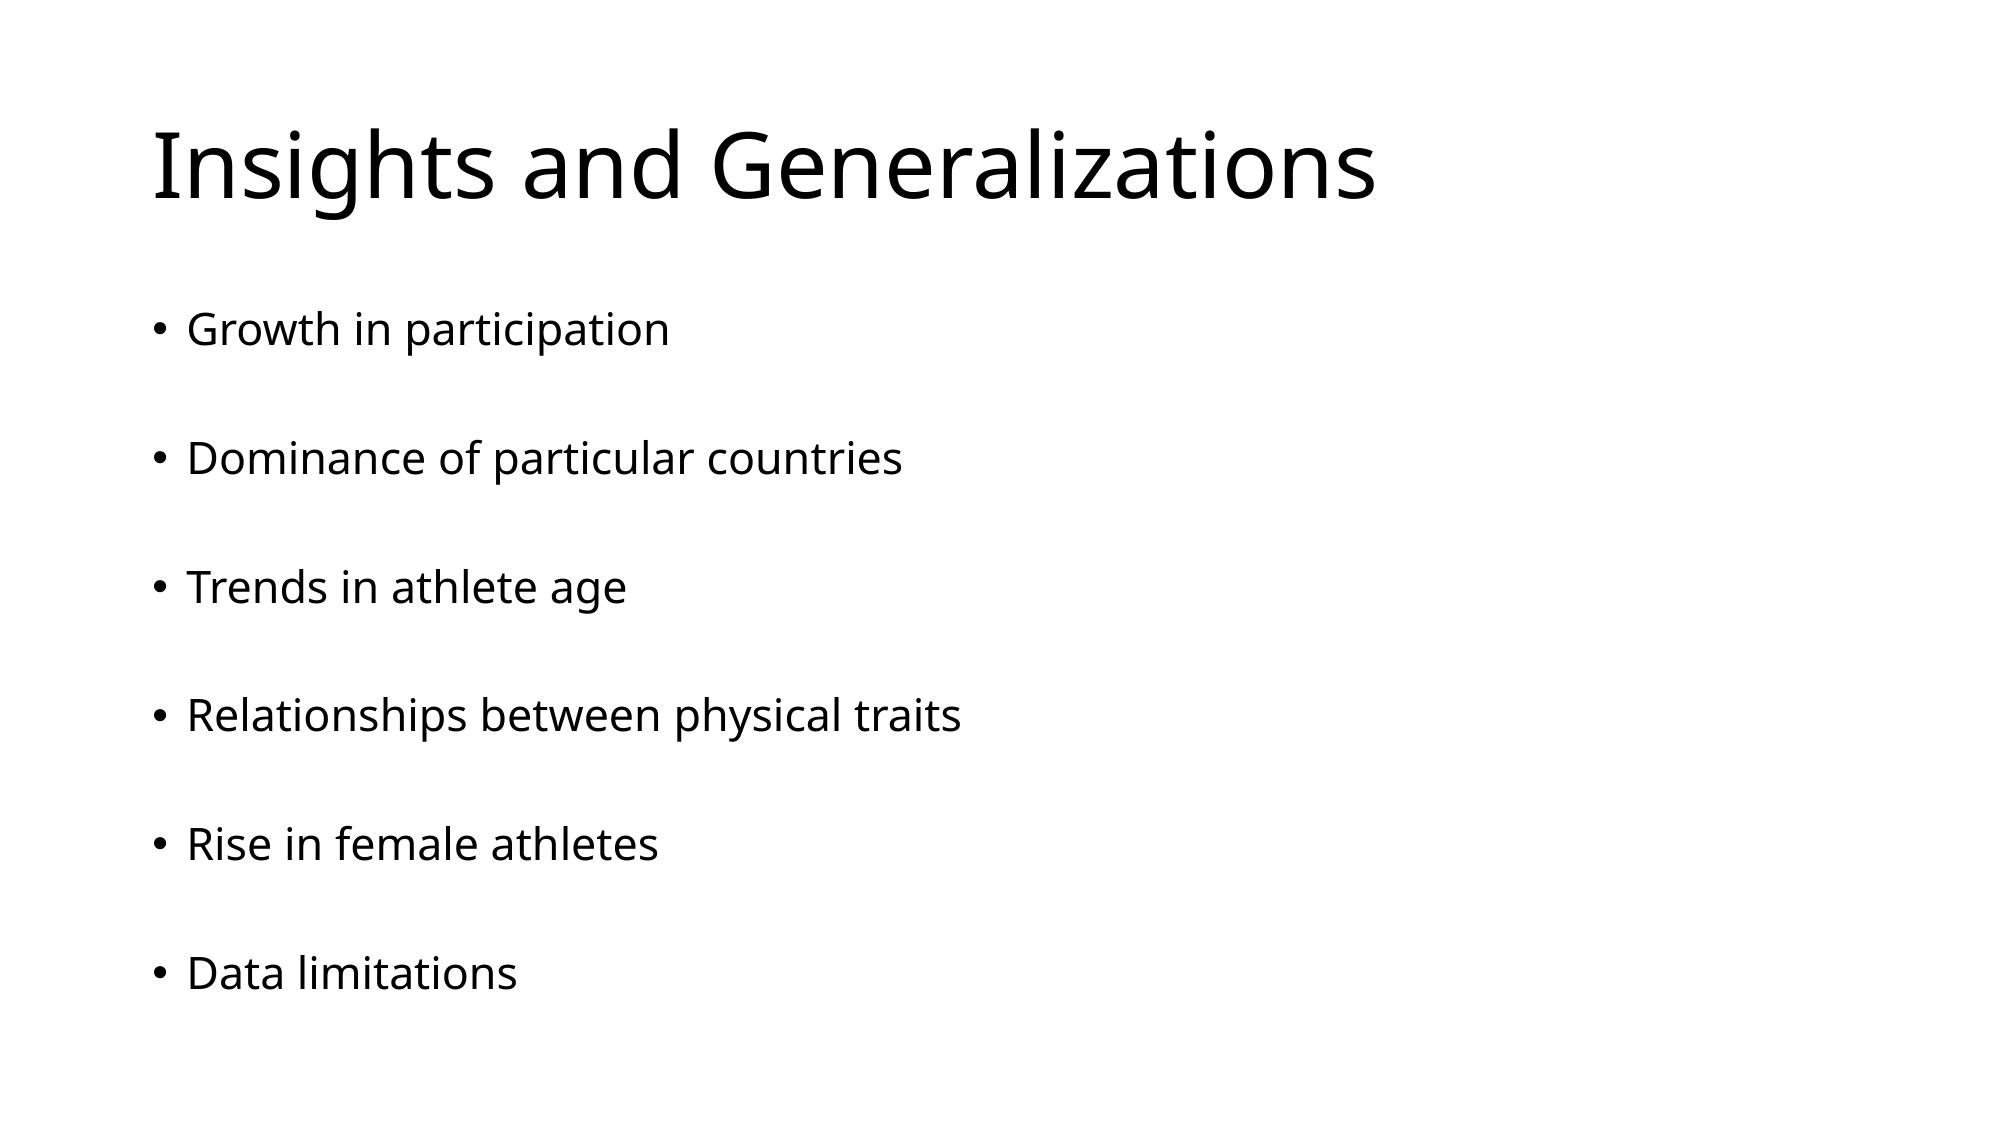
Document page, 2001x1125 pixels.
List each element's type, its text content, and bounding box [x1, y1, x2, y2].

list Growth in participation Dominance of particular countries Trends in athlete age Relationships between physical traits Rise in female athletes Data limitations [137, 299, 1863, 1014]
title Insights and Generalizations [137, 59, 1863, 278]
